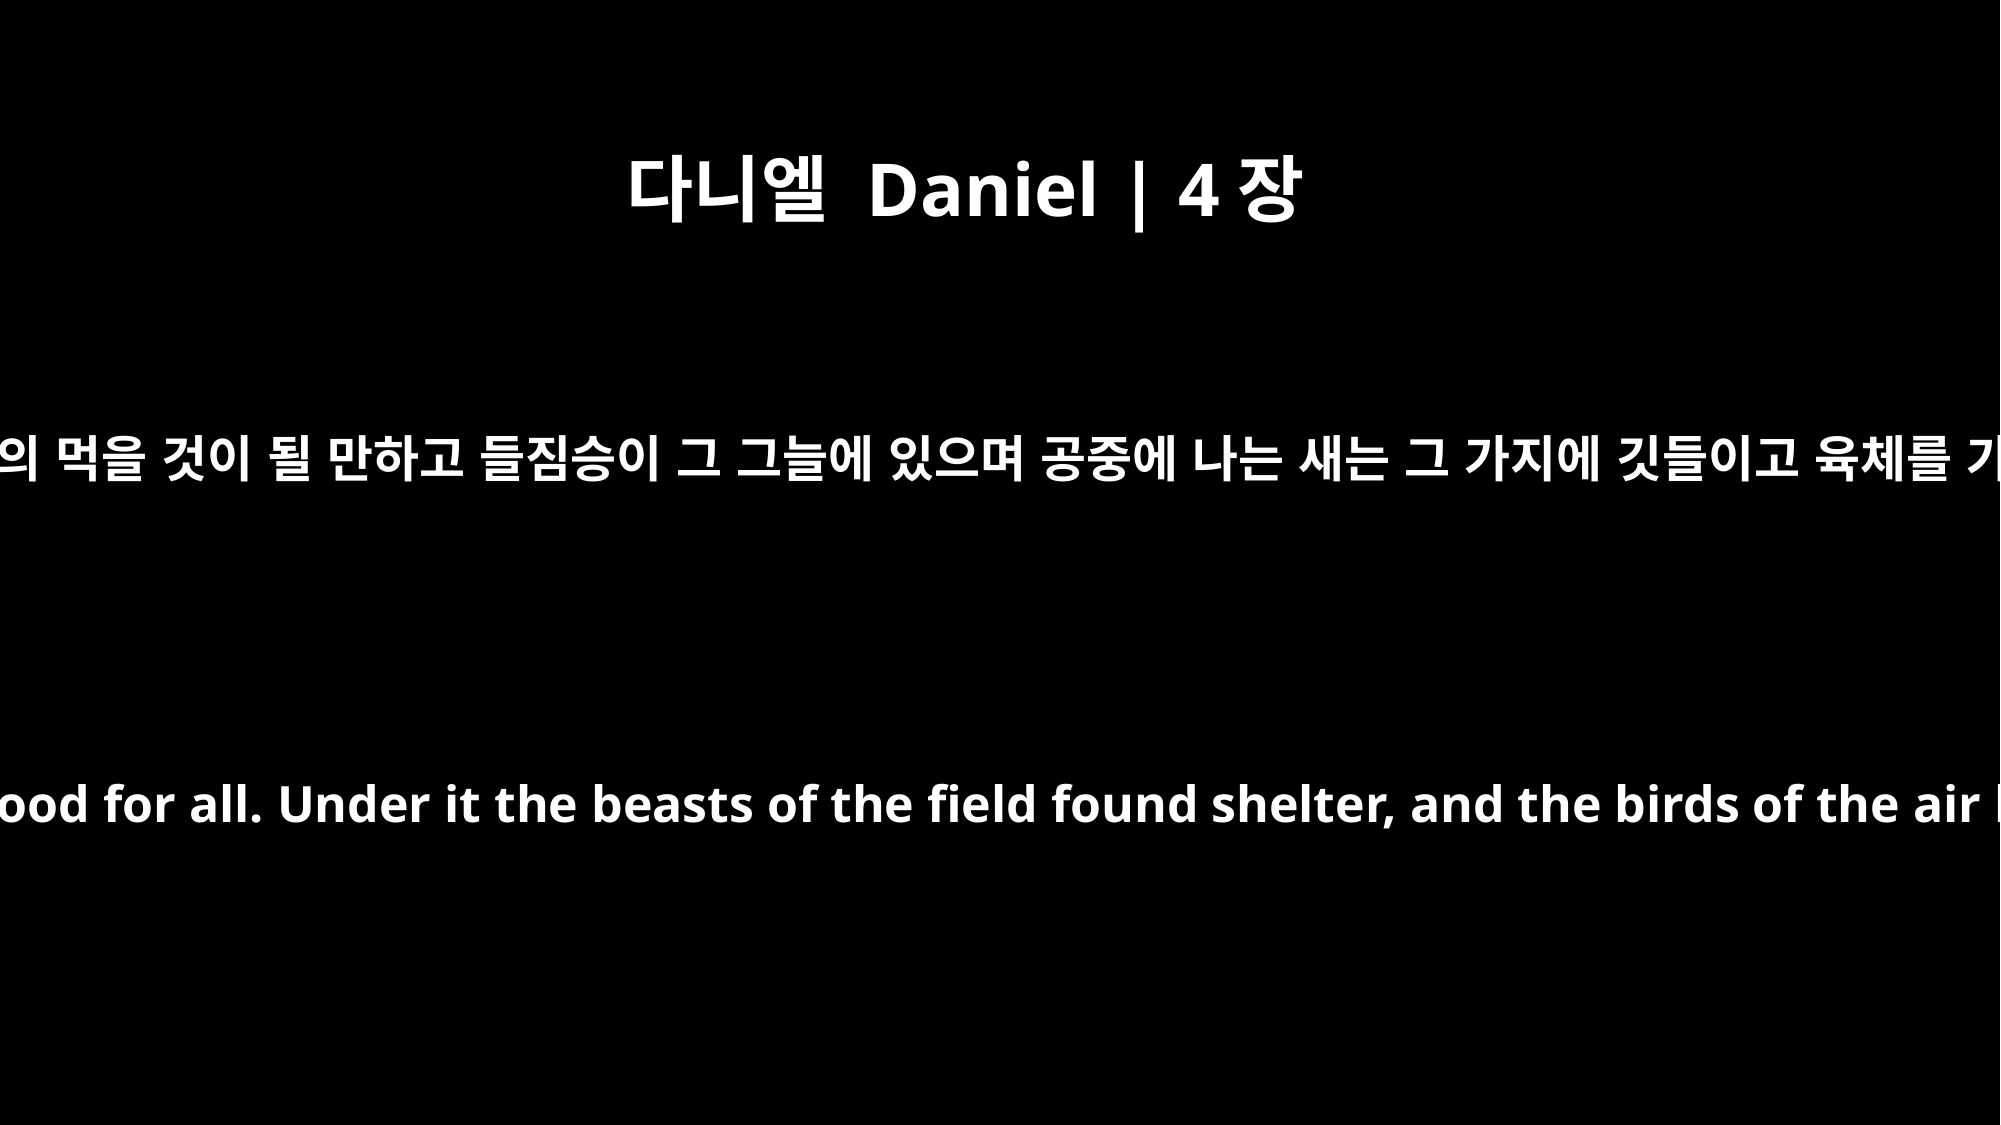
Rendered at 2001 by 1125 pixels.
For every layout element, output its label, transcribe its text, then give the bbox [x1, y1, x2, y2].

text_box Its leaves were beautiful, its fruit abundant, and on it was food for all. Under it the beasts of the field found shelter, and the birds of the air lived in its branches; from it every creature was fed. [0, 764, 2000, 840]
text_box 12 그 잎사귀는 아름답고 그 열매는 많아서 만민의 먹을 것이 될 만하고 들짐승이 그 그늘에 있으며 공중에 나는 새는 그 가지에 깃들이고 육체를 가진 모든 것이 거기에서 먹을 것을 얻더라 [0, 359, 2000, 495]
text_box 다니엘 Daniel | 4장 [611, 136, 1320, 239]
